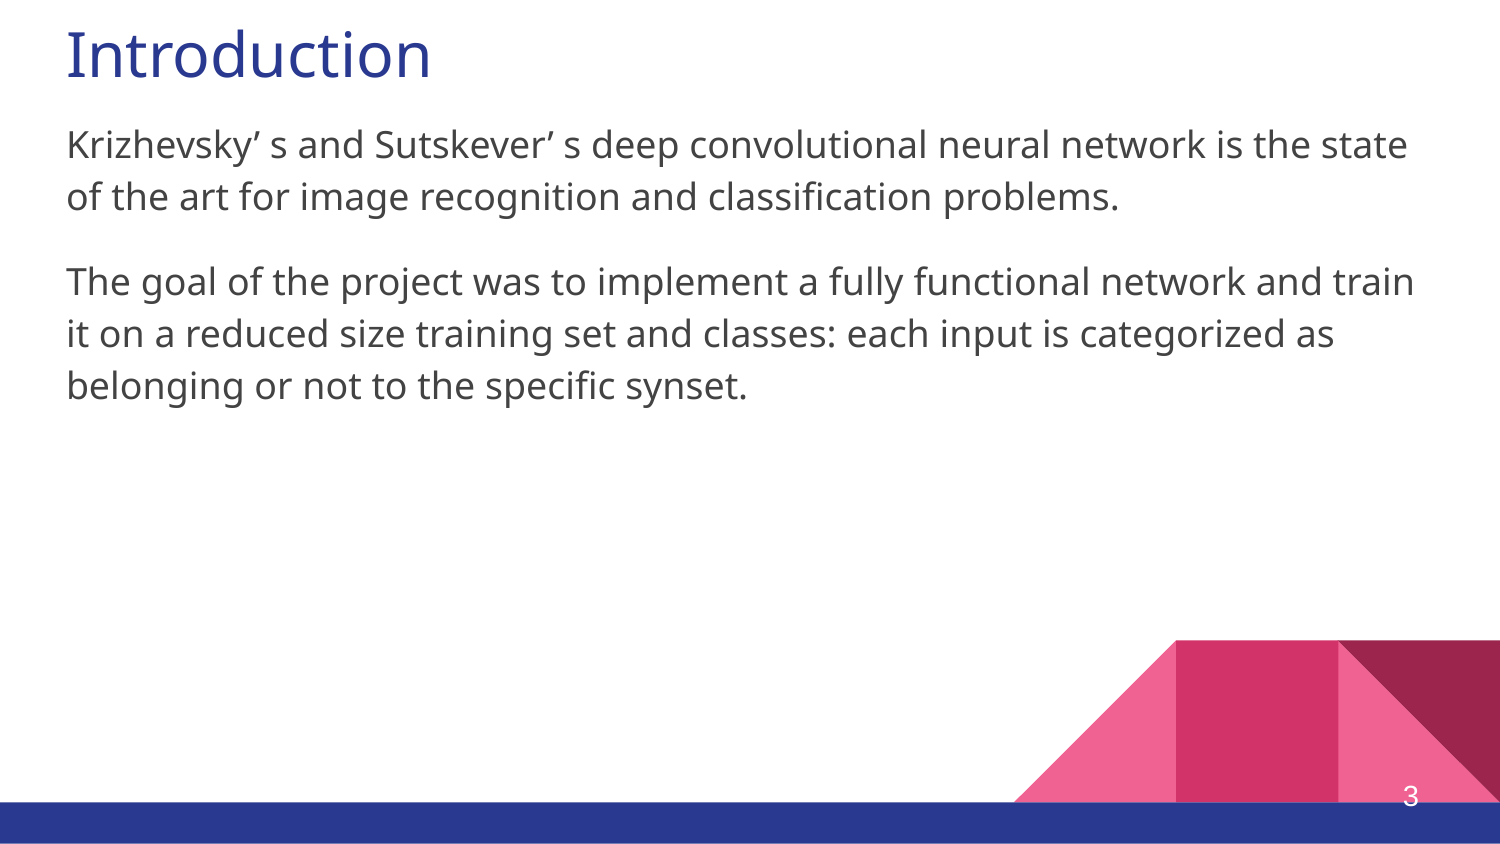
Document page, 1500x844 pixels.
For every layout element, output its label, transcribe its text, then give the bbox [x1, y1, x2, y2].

list Krizhevsky’ s and Sutskever’ s deep convolutional neural network is the state of the art for image recognition and classification problems. The goal of the project was to implement a fully functional network and train it on a reduced size training set and classes: each input is categorized as belonging or not to the specific synset. [51, 99, 1449, 750]
title Introduction [51, 0, 1449, 99]
slide_number 3 [1387, 762, 1478, 828]
